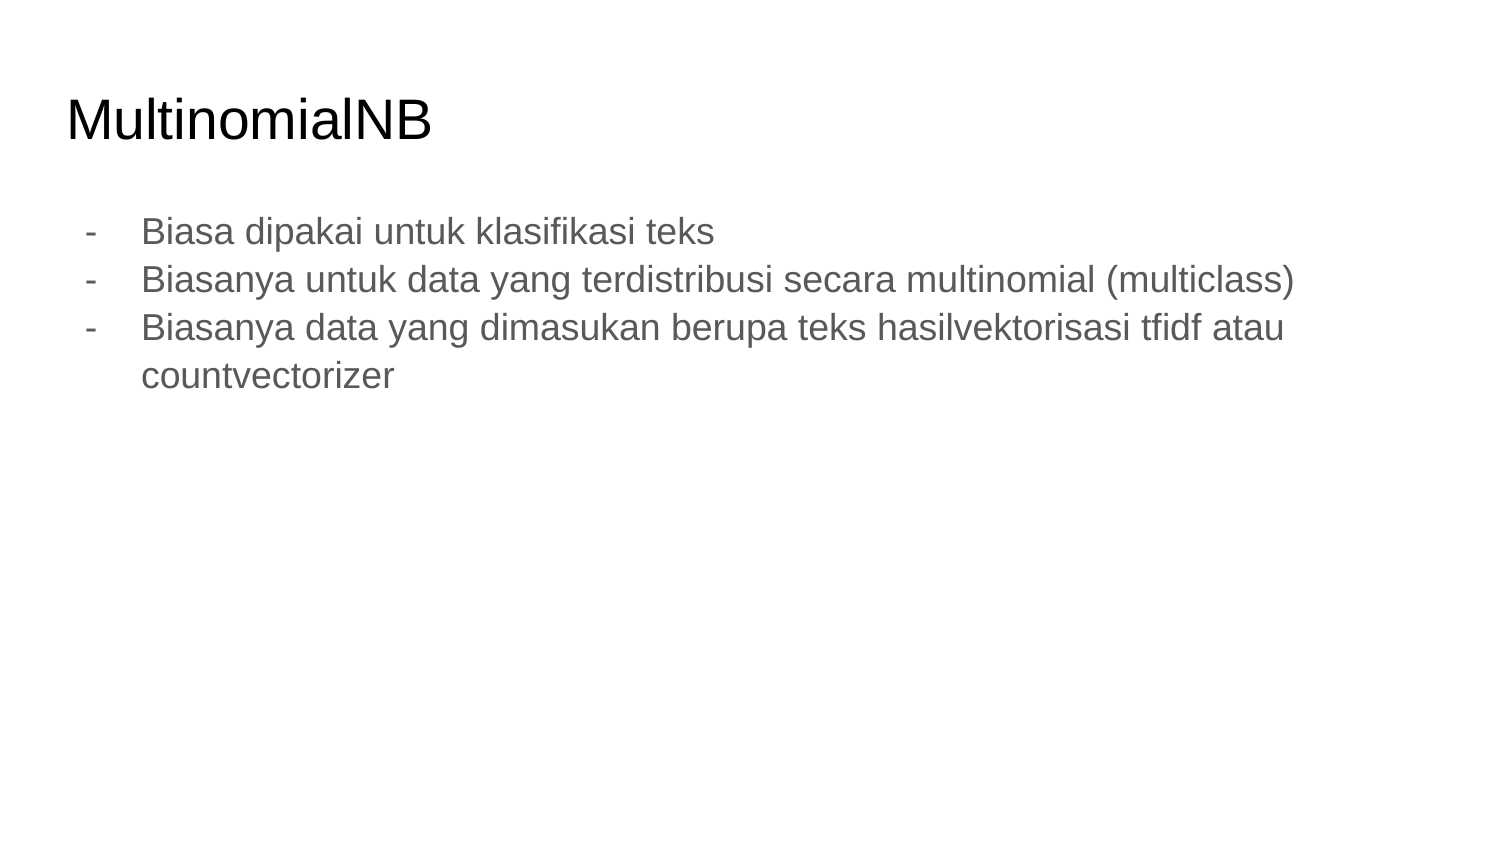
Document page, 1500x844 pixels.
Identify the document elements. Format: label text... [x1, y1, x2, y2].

list Biasa dipakai untuk klasifikasi teks Biasanya untuk data yang terdistribusi secara multinomial (multiclass) Biasanya data yang dimasukan berupa teks hasilvektorisasi tfidf atau countvectorizer [51, 189, 1449, 750]
title MultinomialNB [51, 72, 1449, 167]
